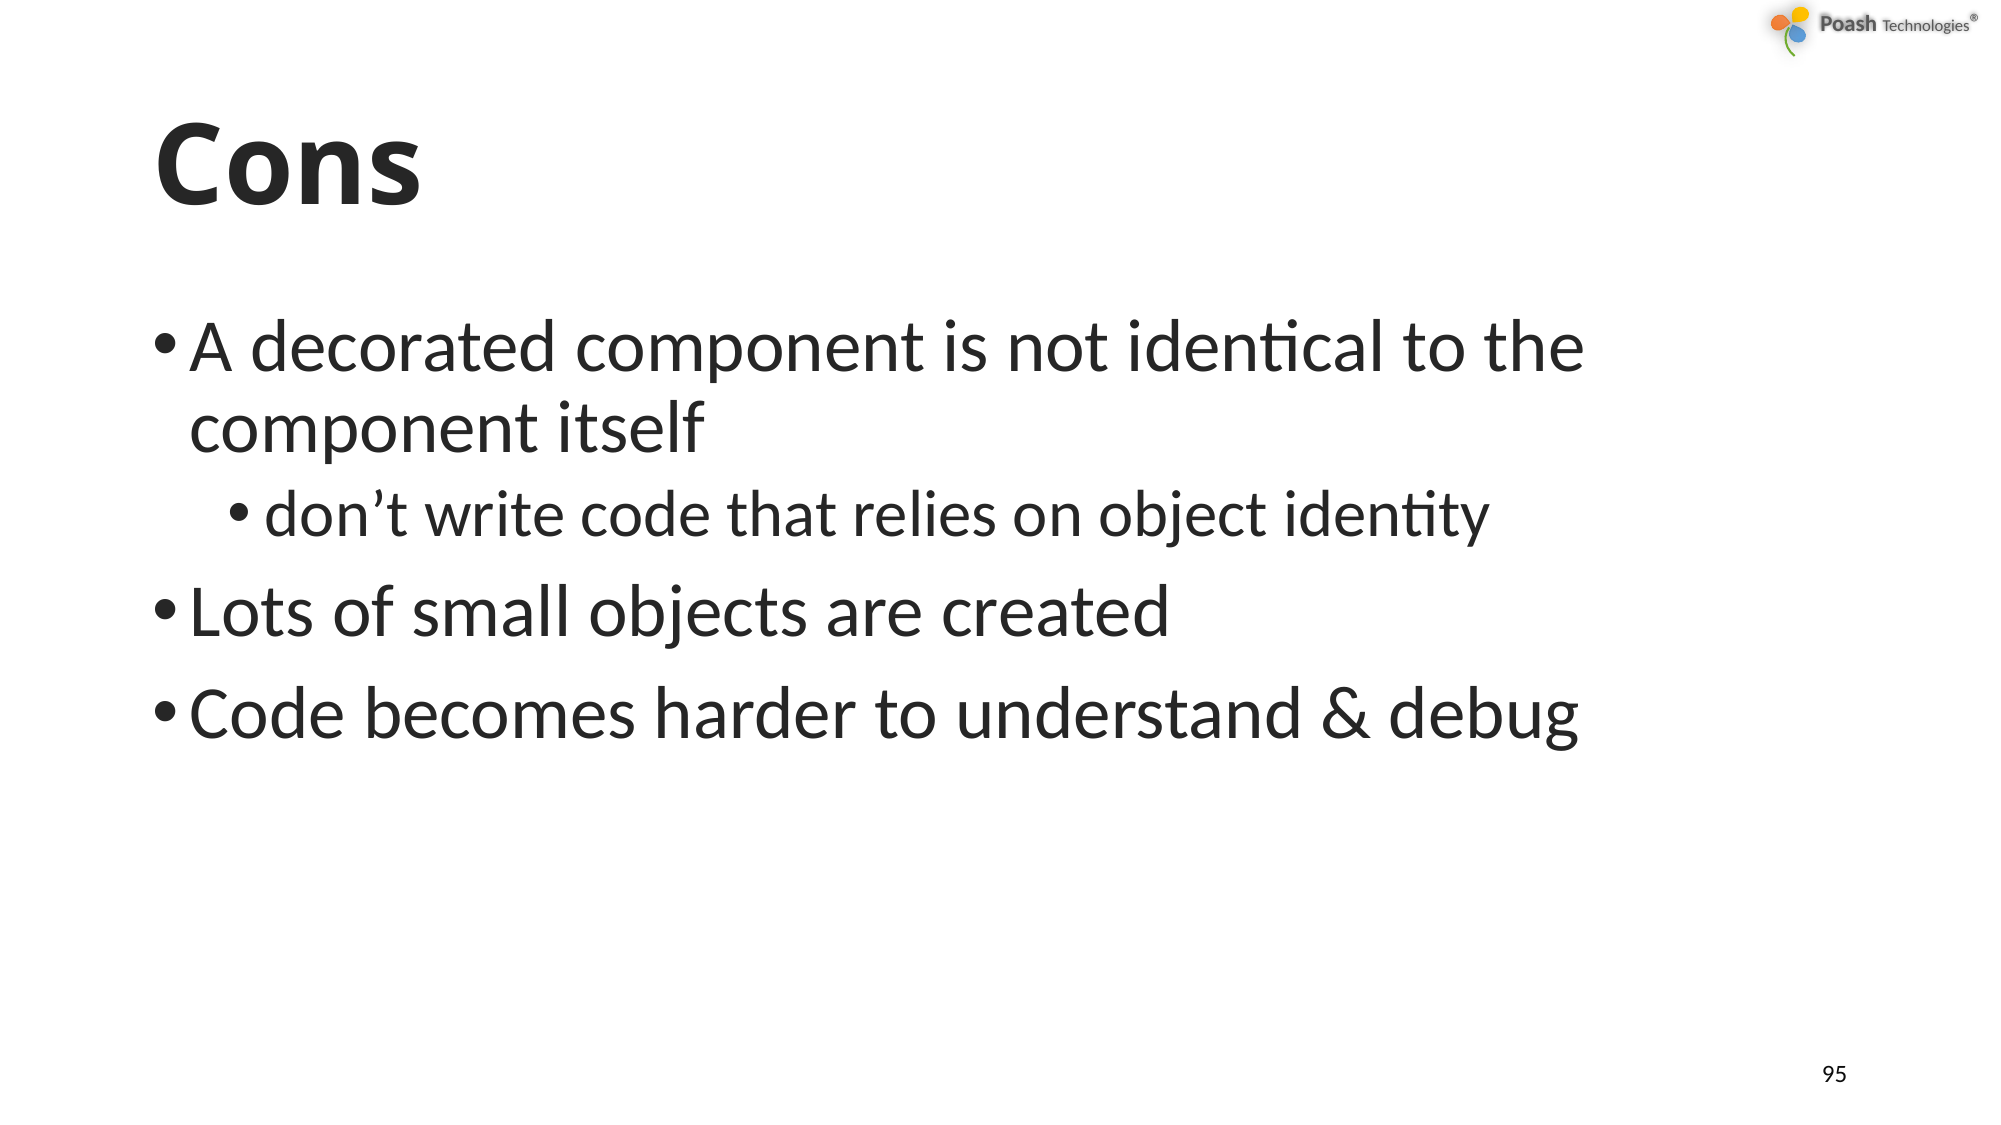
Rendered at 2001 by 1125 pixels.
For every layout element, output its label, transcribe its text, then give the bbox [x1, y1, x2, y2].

title Cons [137, 59, 1863, 278]
slide_number 95 [1412, 1042, 1863, 1103]
list A decorated component is not identical to the component itself don’t write code that relies on object identity Lots of small objects are created Code becomes harder to understand & debug [137, 299, 1863, 1014]
